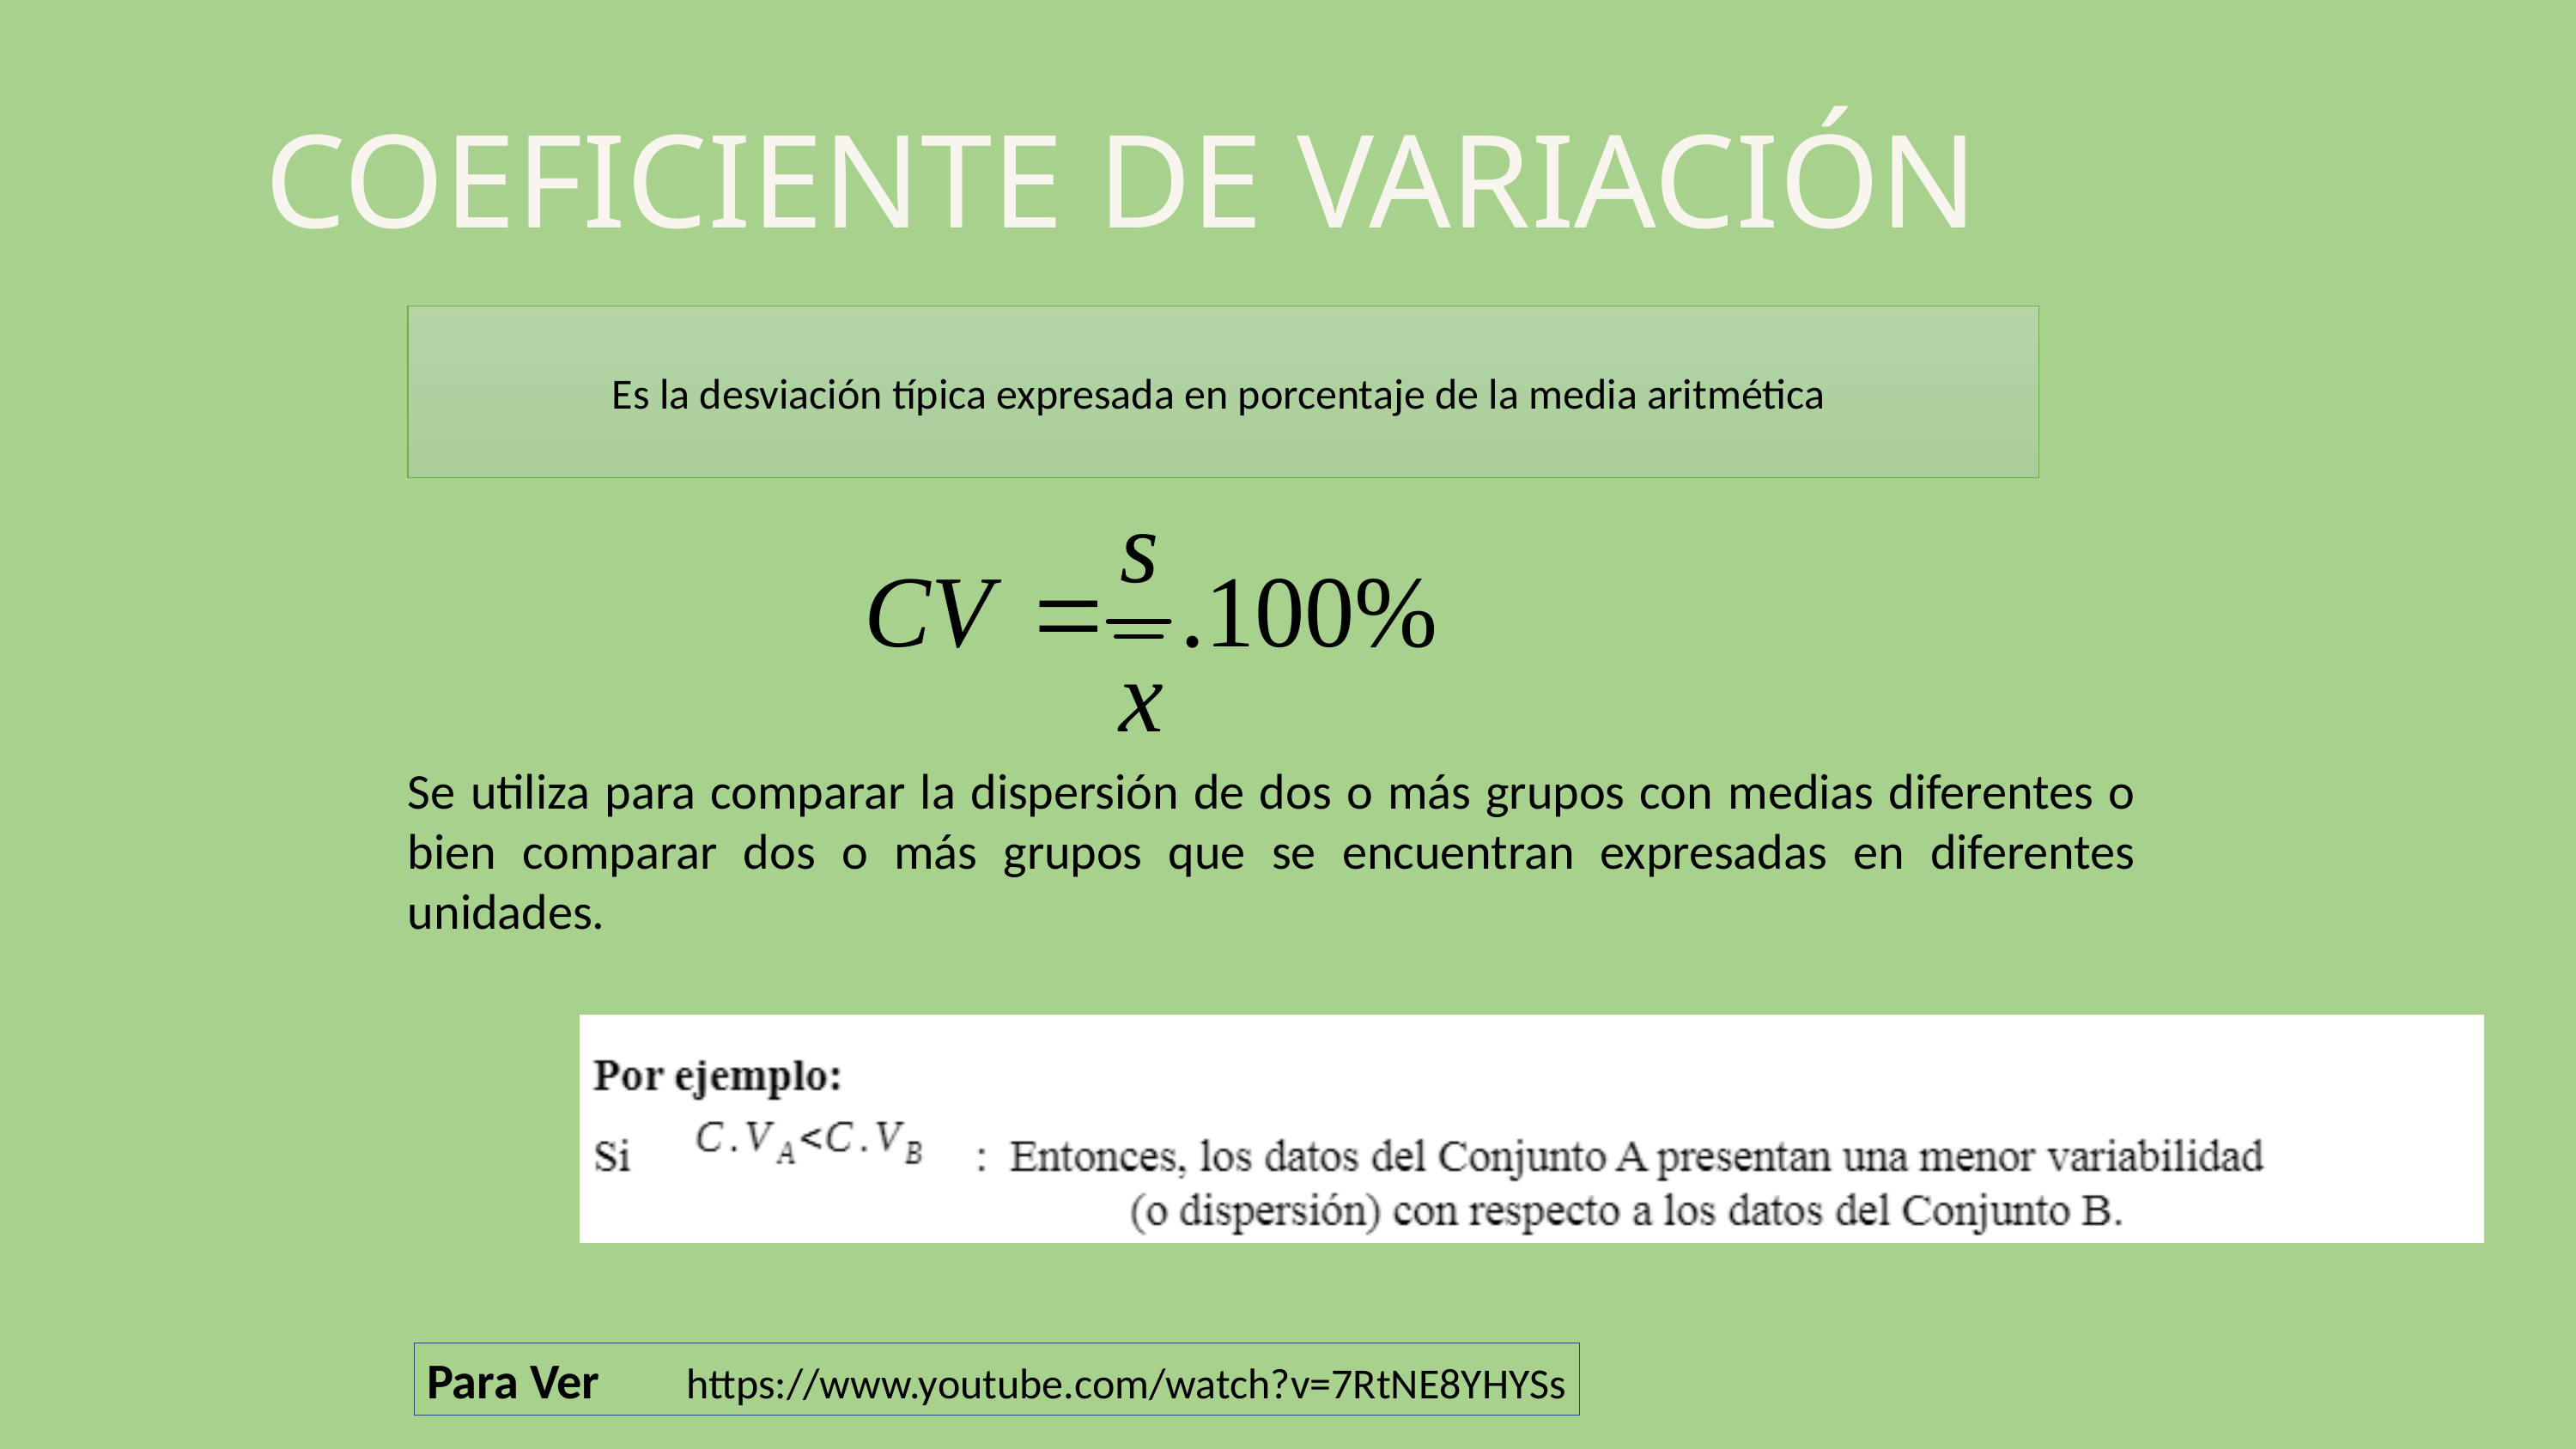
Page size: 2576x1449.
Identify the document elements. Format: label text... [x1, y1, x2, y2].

picture [852, 485, 1460, 757]
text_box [139, 99, 2364, 728]
picture [579, 1015, 2484, 1243]
text_box Se utiliza para comparar la dispersión de dos o más grupos con medias diferentes o bien comparar dos o más grupos que se encuentran expresadas en diferentes unidades. [407, 759, 2136, 940]
text_box Para Ver https://www.youtube.com/watch?v=7RtNE8YHYSs [414, 1343, 1580, 1416]
